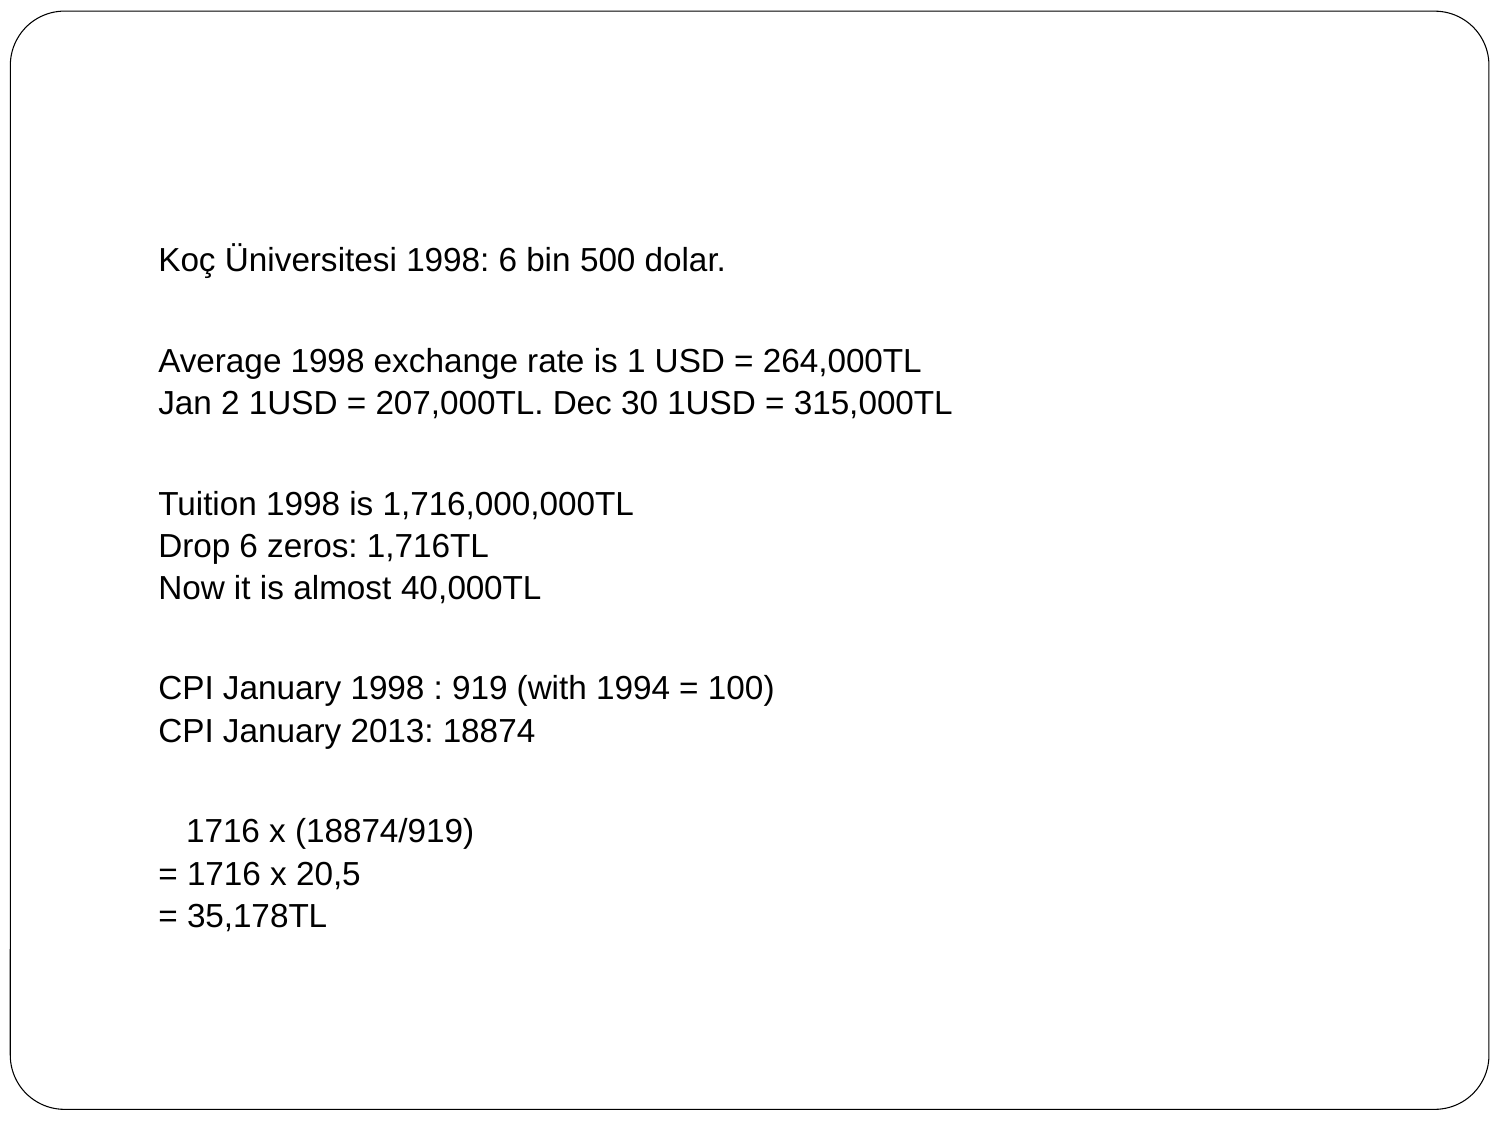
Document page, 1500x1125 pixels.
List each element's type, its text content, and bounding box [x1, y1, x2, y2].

list Koç Üniversitesi 1998: 6 bin 500 dolar. Average 1998 exchange rate is 1 USD = 264,000TL Jan 2 1USD = 207,000TL. Dec 30 1USD = 315,000TL Tuition 1998 is 1,716,000,000TL Drop 6 zeros: 1,716TL Now it is almost 40,000TL CPI January 1998 : 919 (with 1994 = 100) CPI January 2013: 18874 1716 x (18874/919) = 1716 x 20,5 = 35,178TL [150, 237, 1425, 988]
